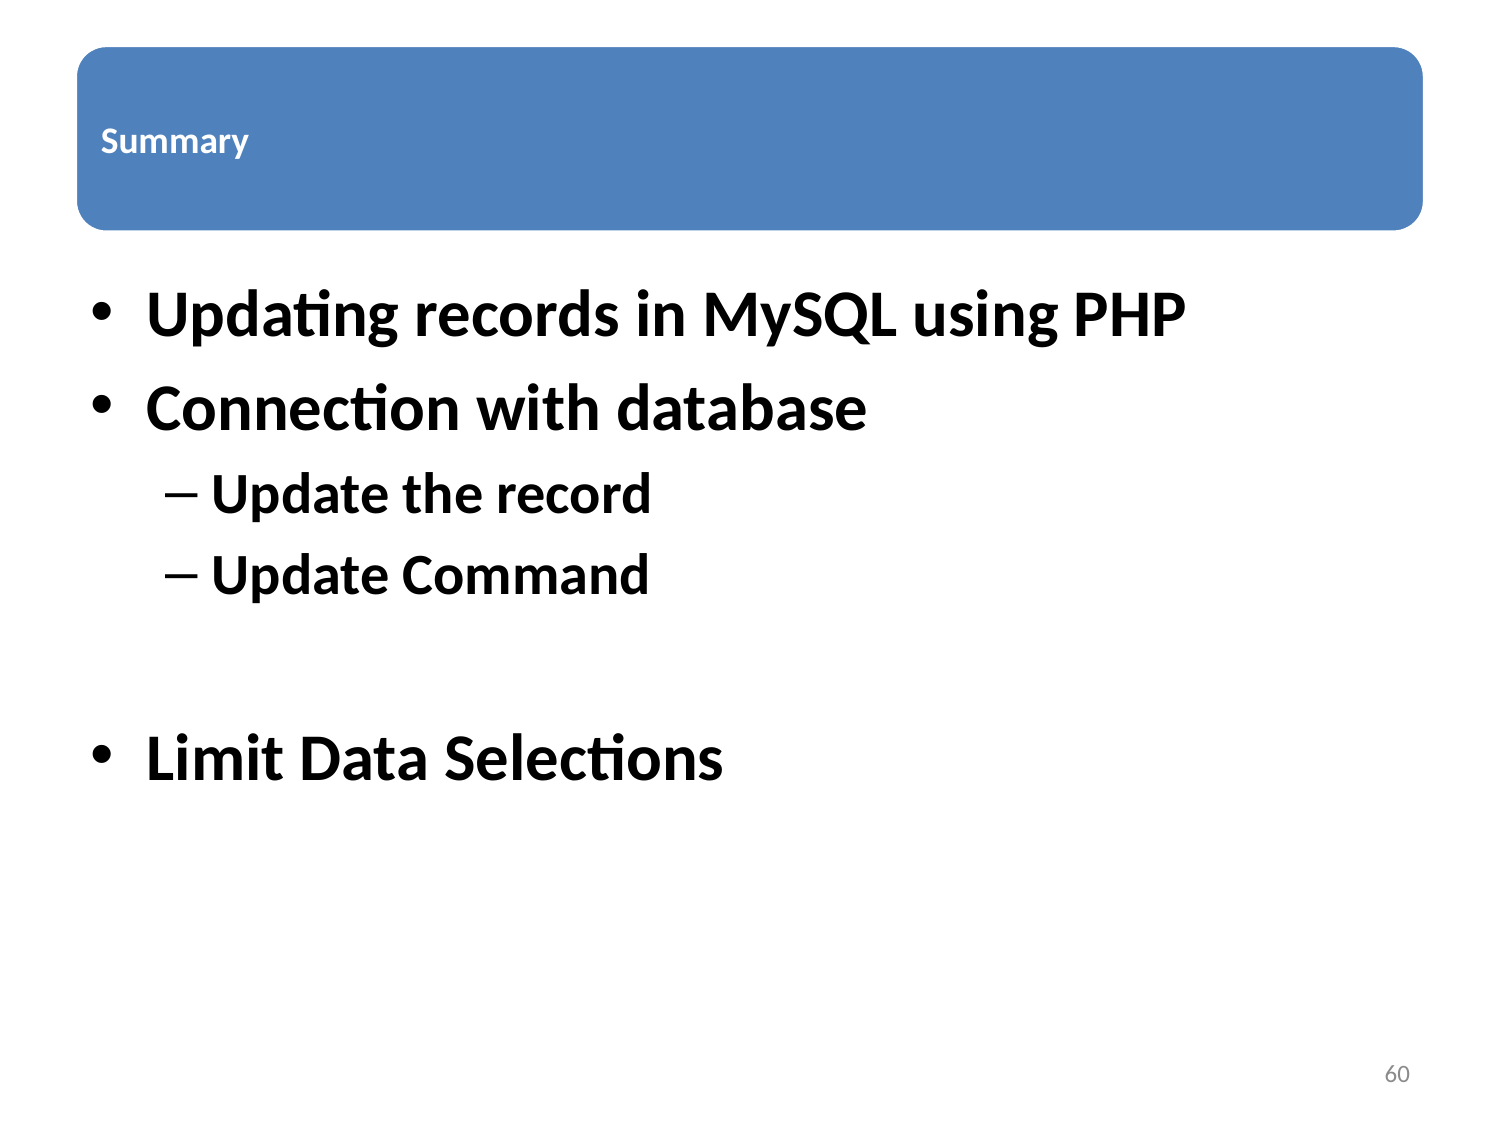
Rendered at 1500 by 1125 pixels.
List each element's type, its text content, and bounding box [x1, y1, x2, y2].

slide_number 60 [1074, 1042, 1425, 1103]
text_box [74, 44, 1426, 233]
list Updating records in MySQL using PHP Connection with database Update the record Update Command Limit Data Selections [75, 262, 1425, 1005]
